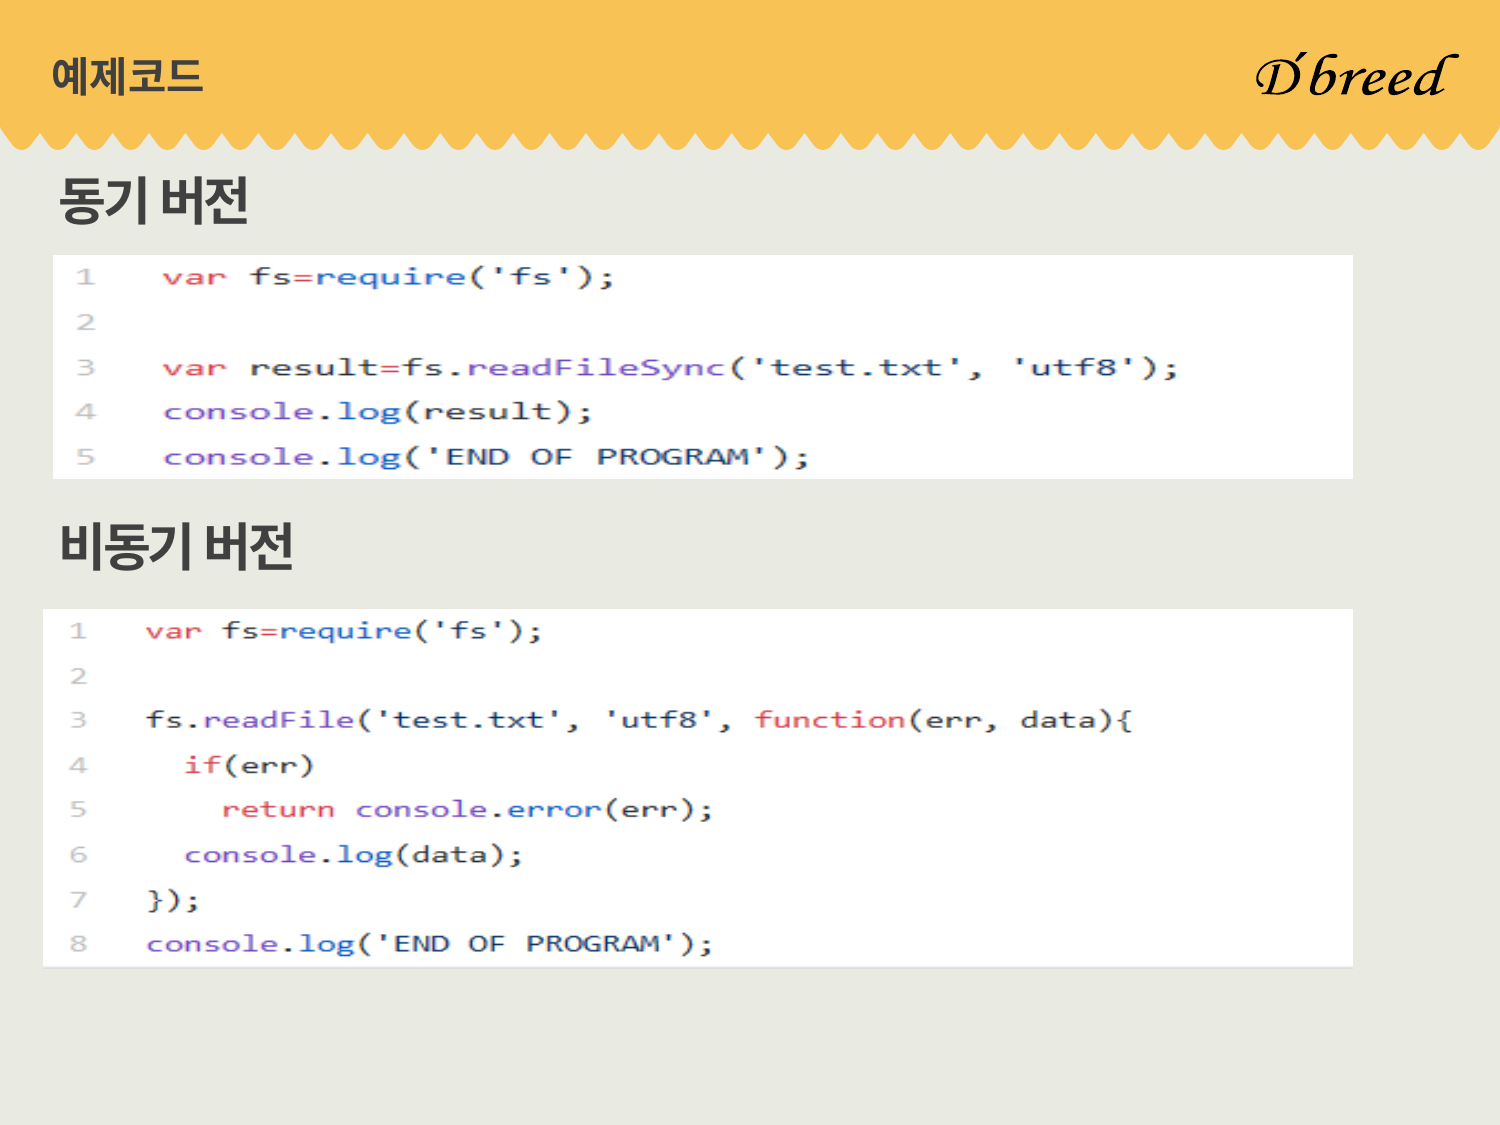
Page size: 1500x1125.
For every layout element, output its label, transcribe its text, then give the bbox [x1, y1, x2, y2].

picture [43, 609, 1353, 970]
text_box 동기 버전 [43, 160, 713, 238]
picture [52, 255, 1353, 479]
text_box 비동기 버전 [43, 507, 713, 585]
title 예제코드 [36, 49, 1242, 111]
